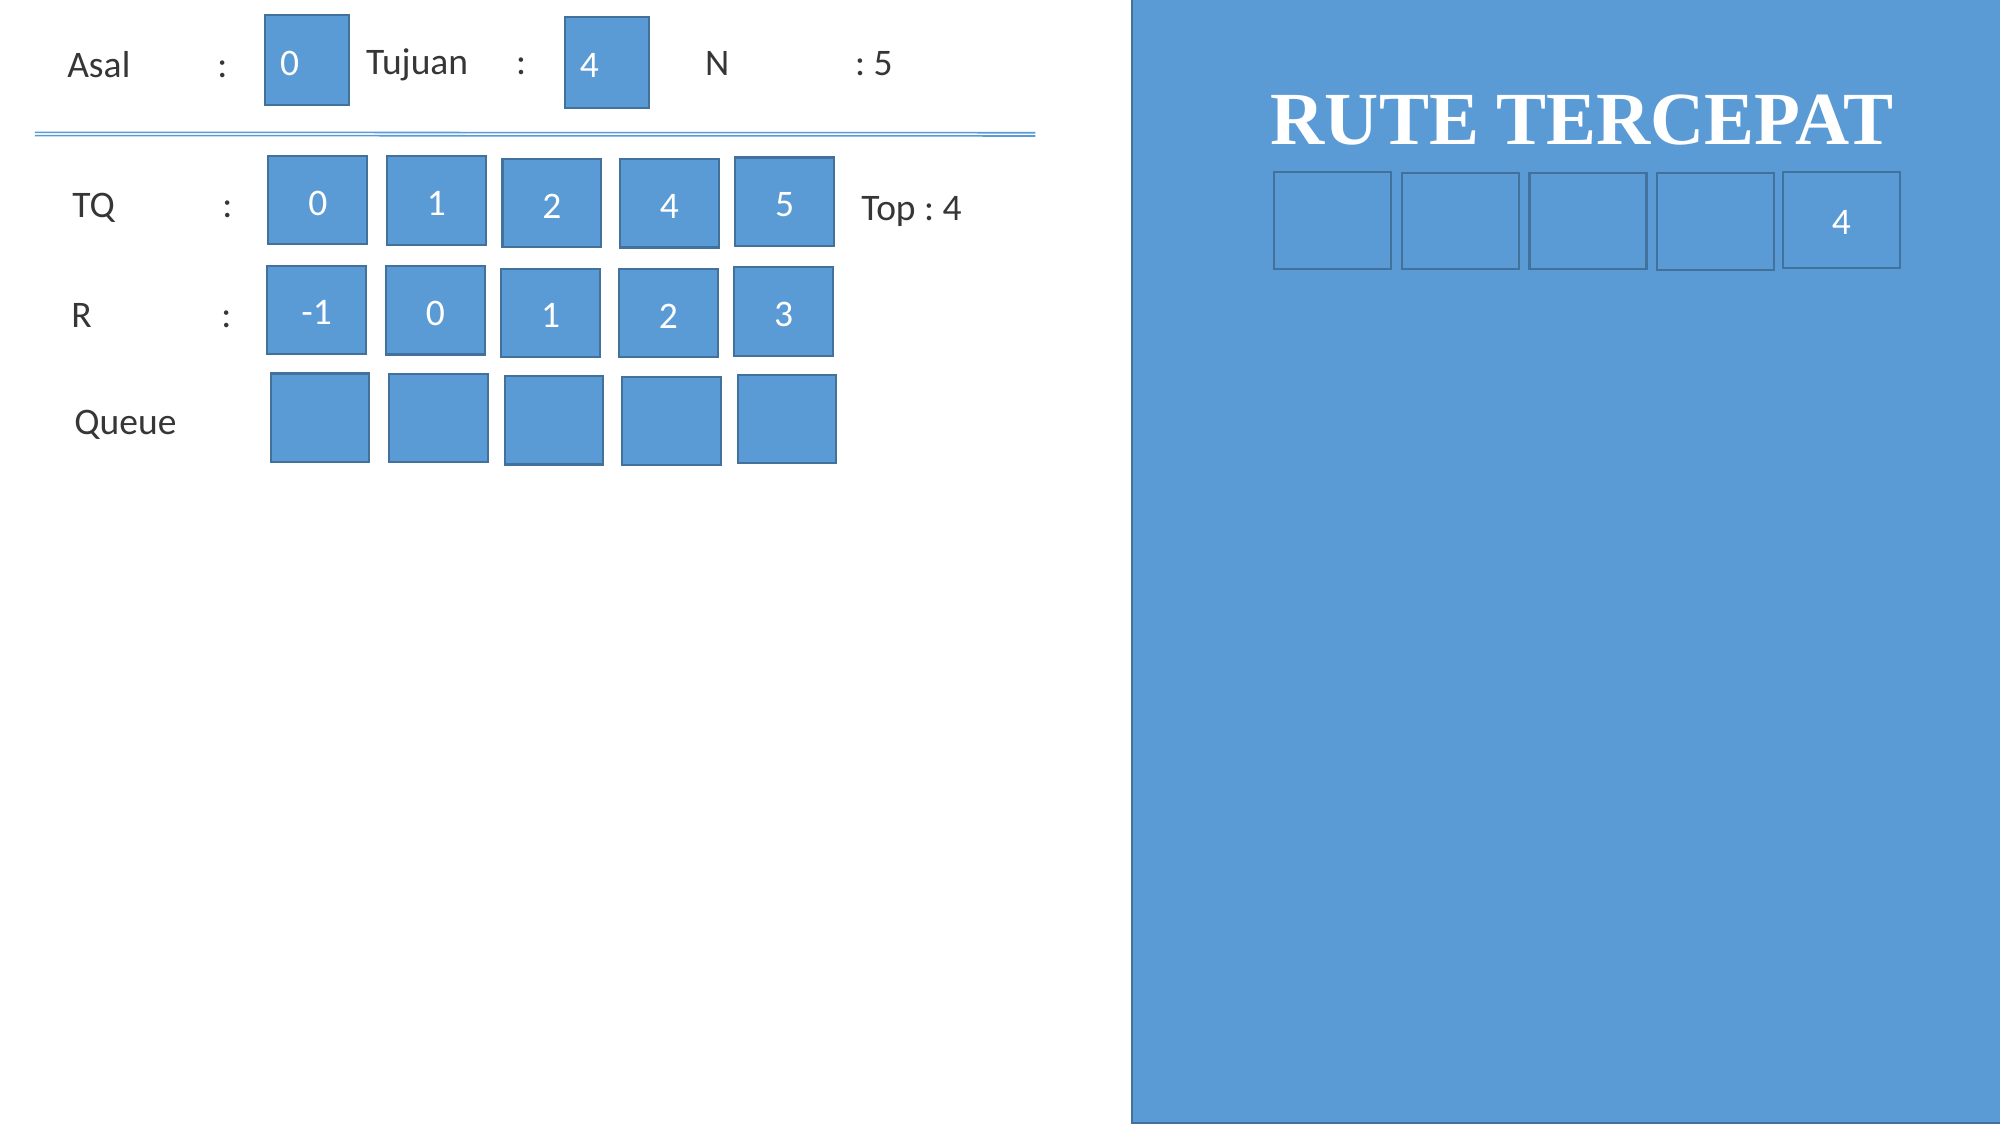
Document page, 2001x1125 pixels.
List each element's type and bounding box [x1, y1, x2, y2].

text_box [385, 266, 485, 355]
text_box [52, 14, 1036, 108]
text_box [501, 268, 601, 357]
text_box [56, 265, 367, 355]
text_box [618, 268, 718, 358]
text_box [735, 157, 835, 246]
text_box [57, 156, 368, 245]
text_box [734, 267, 833, 356]
text_box [389, 373, 488, 463]
text_box [619, 159, 719, 248]
text_box [846, 0, 2000, 1123]
text_box [737, 374, 837, 464]
text_box [59, 373, 370, 462]
text_box [387, 156, 486, 245]
text_box [622, 376, 721, 465]
text_box [502, 158, 602, 248]
text_box [504, 376, 604, 465]
